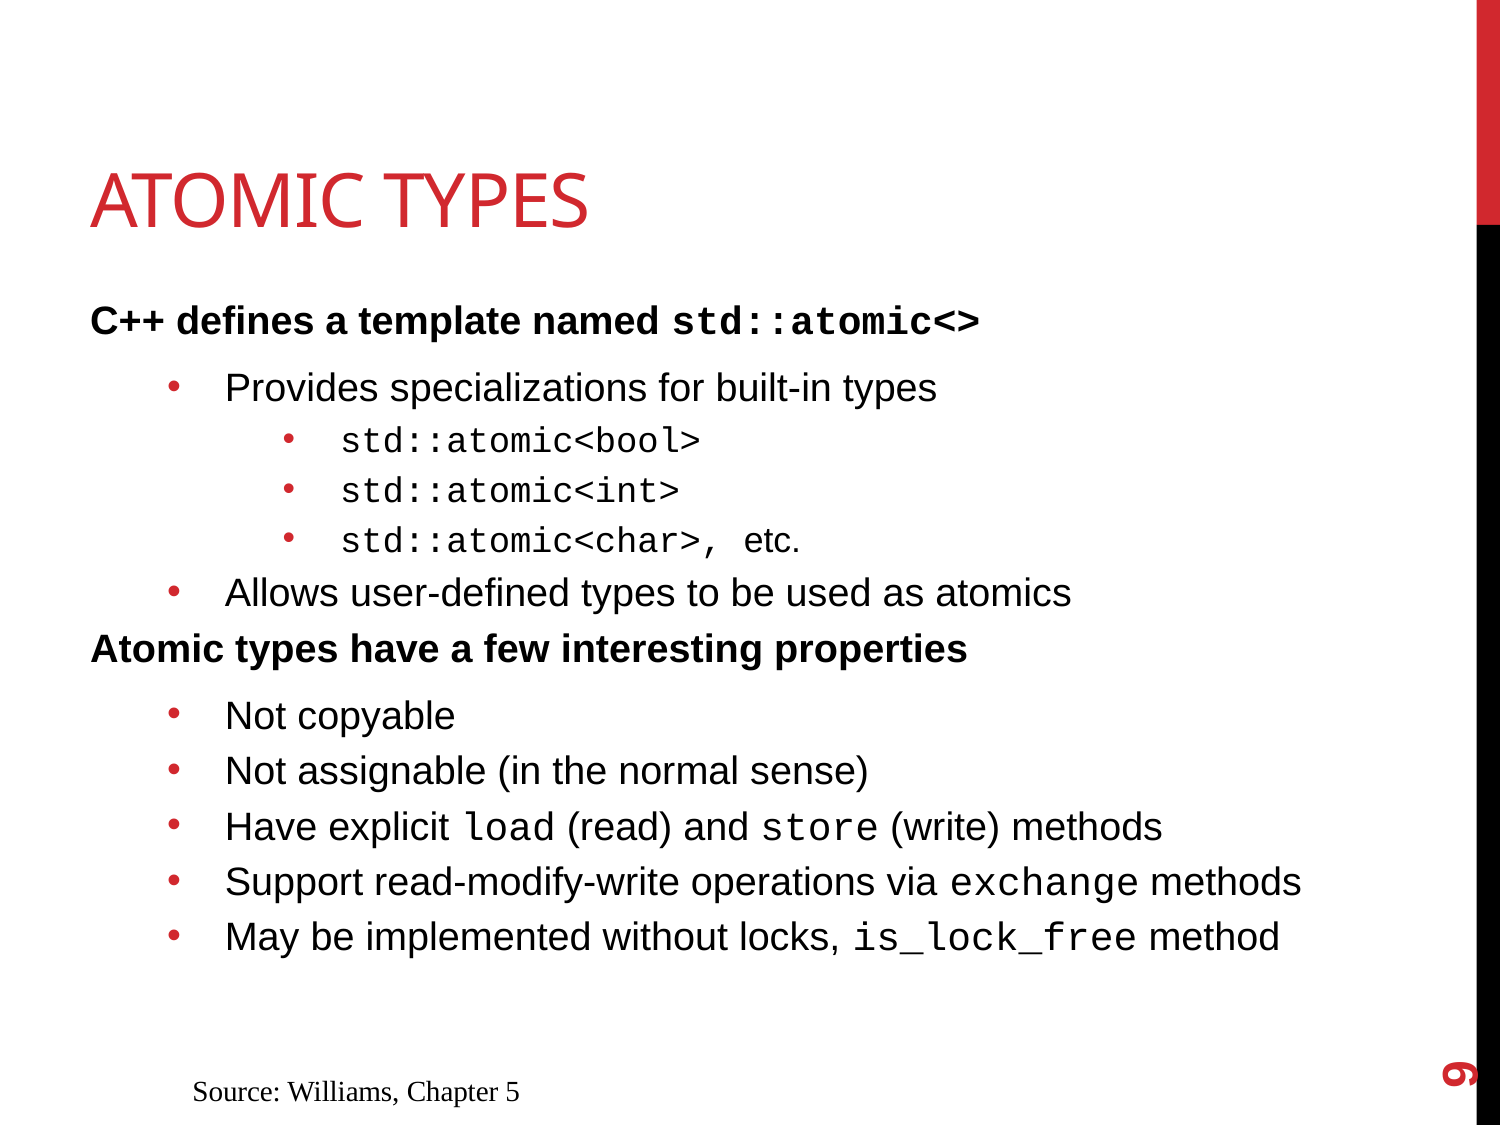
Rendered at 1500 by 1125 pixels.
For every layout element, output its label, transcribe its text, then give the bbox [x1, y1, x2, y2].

title Atomic types [75, 25, 1025, 250]
list C++ defines a template named std::atomic<> Provides specializations for built-in types std::atomic<bool> std::atomic<int> std::atomic<char>, etc. Allows user-defined types to be used as atomics Atomic types have a few interesting properties Not copyable Not assignable (in the normal sense) Have explicit load (read) and store (write) methods Support read-modify-write operations via exchange methods May be implemented without locks, is_lock_free method [75, 287, 1325, 1005]
slide_number 9 [1427, 887, 1488, 1104]
footer Source: Williams, Chapter 5 [75, 1065, 638, 1112]
